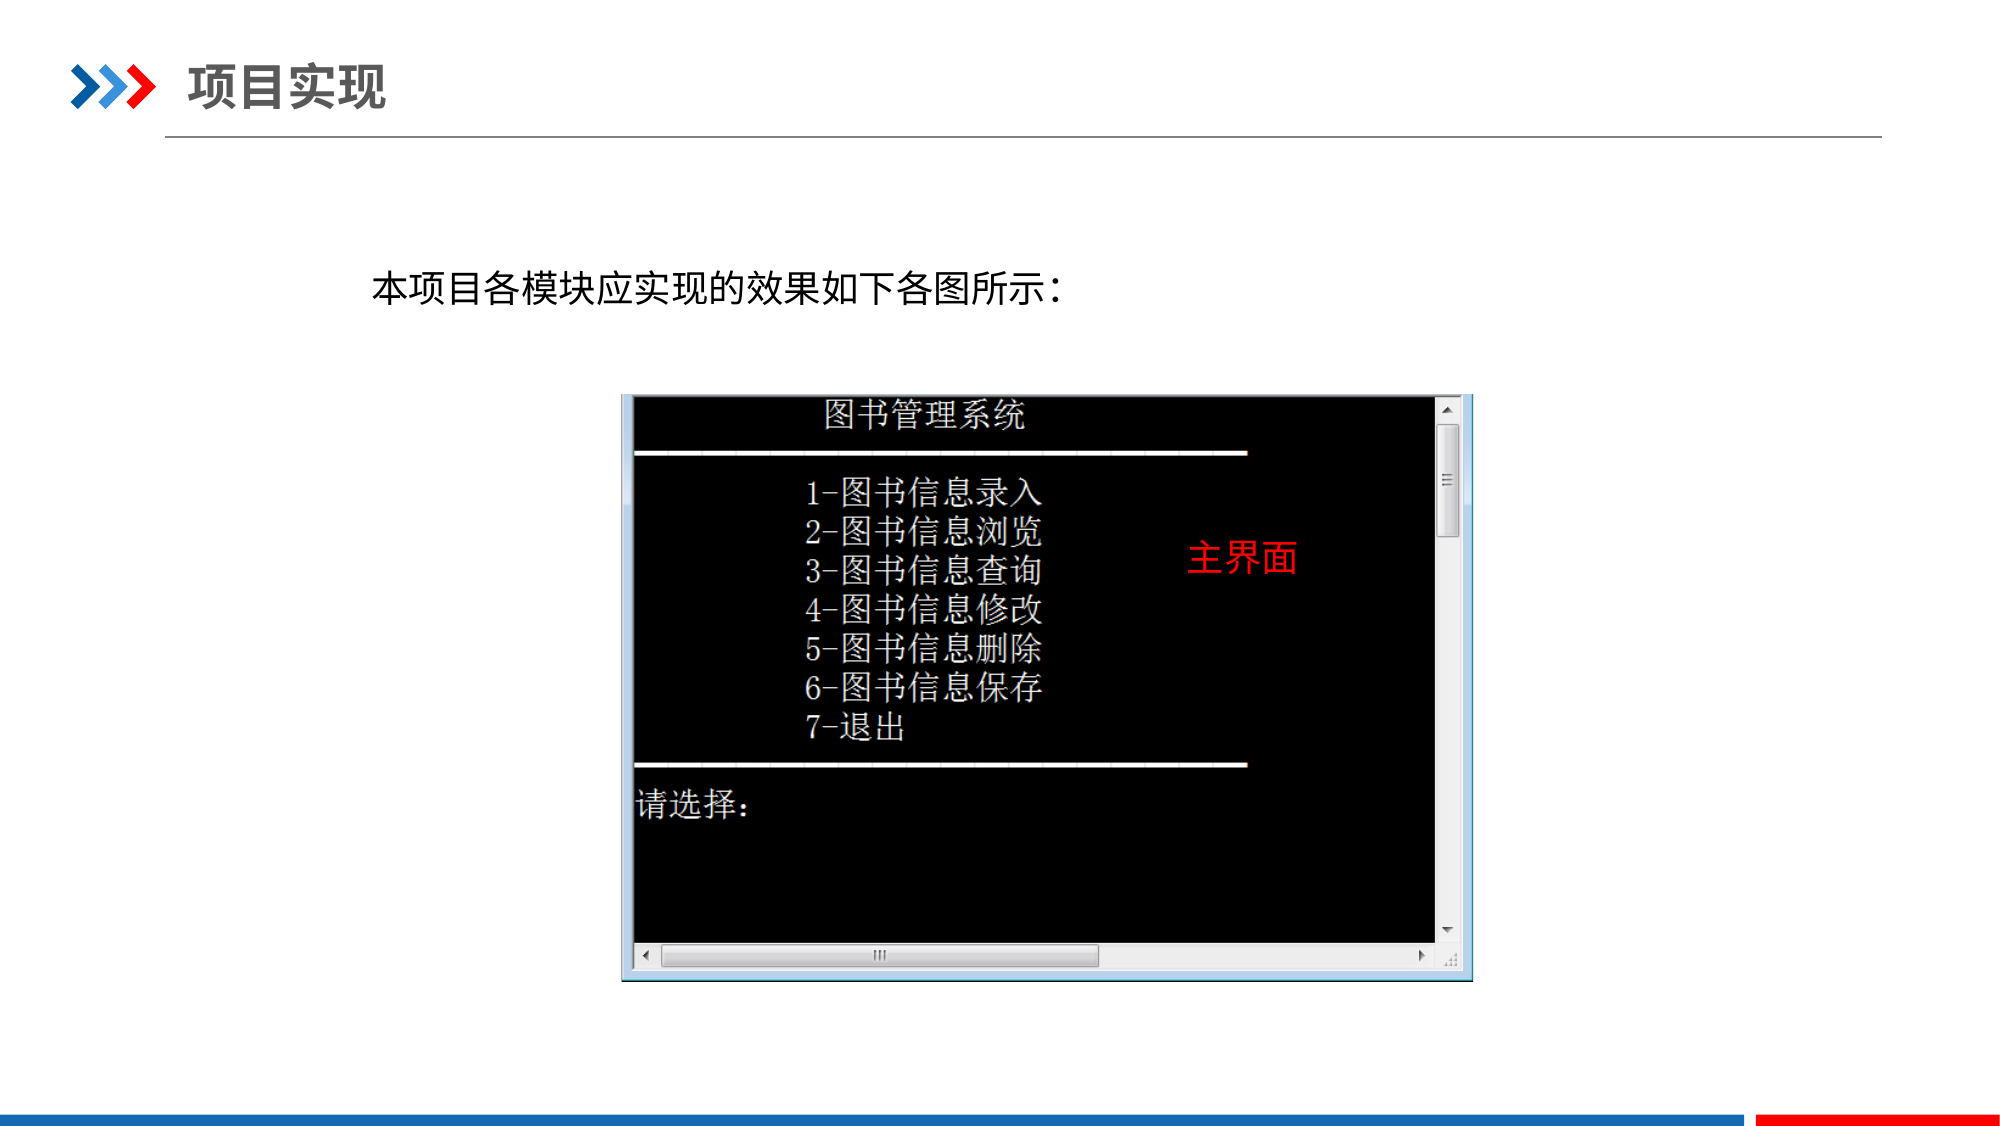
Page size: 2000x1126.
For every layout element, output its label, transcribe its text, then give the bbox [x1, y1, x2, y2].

text_box 本项目各模块应实现的效果如下各图所示： [351, 233, 1272, 321]
picture [621, 393, 1474, 982]
text_box 项目实现 [187, 43, 1579, 127]
